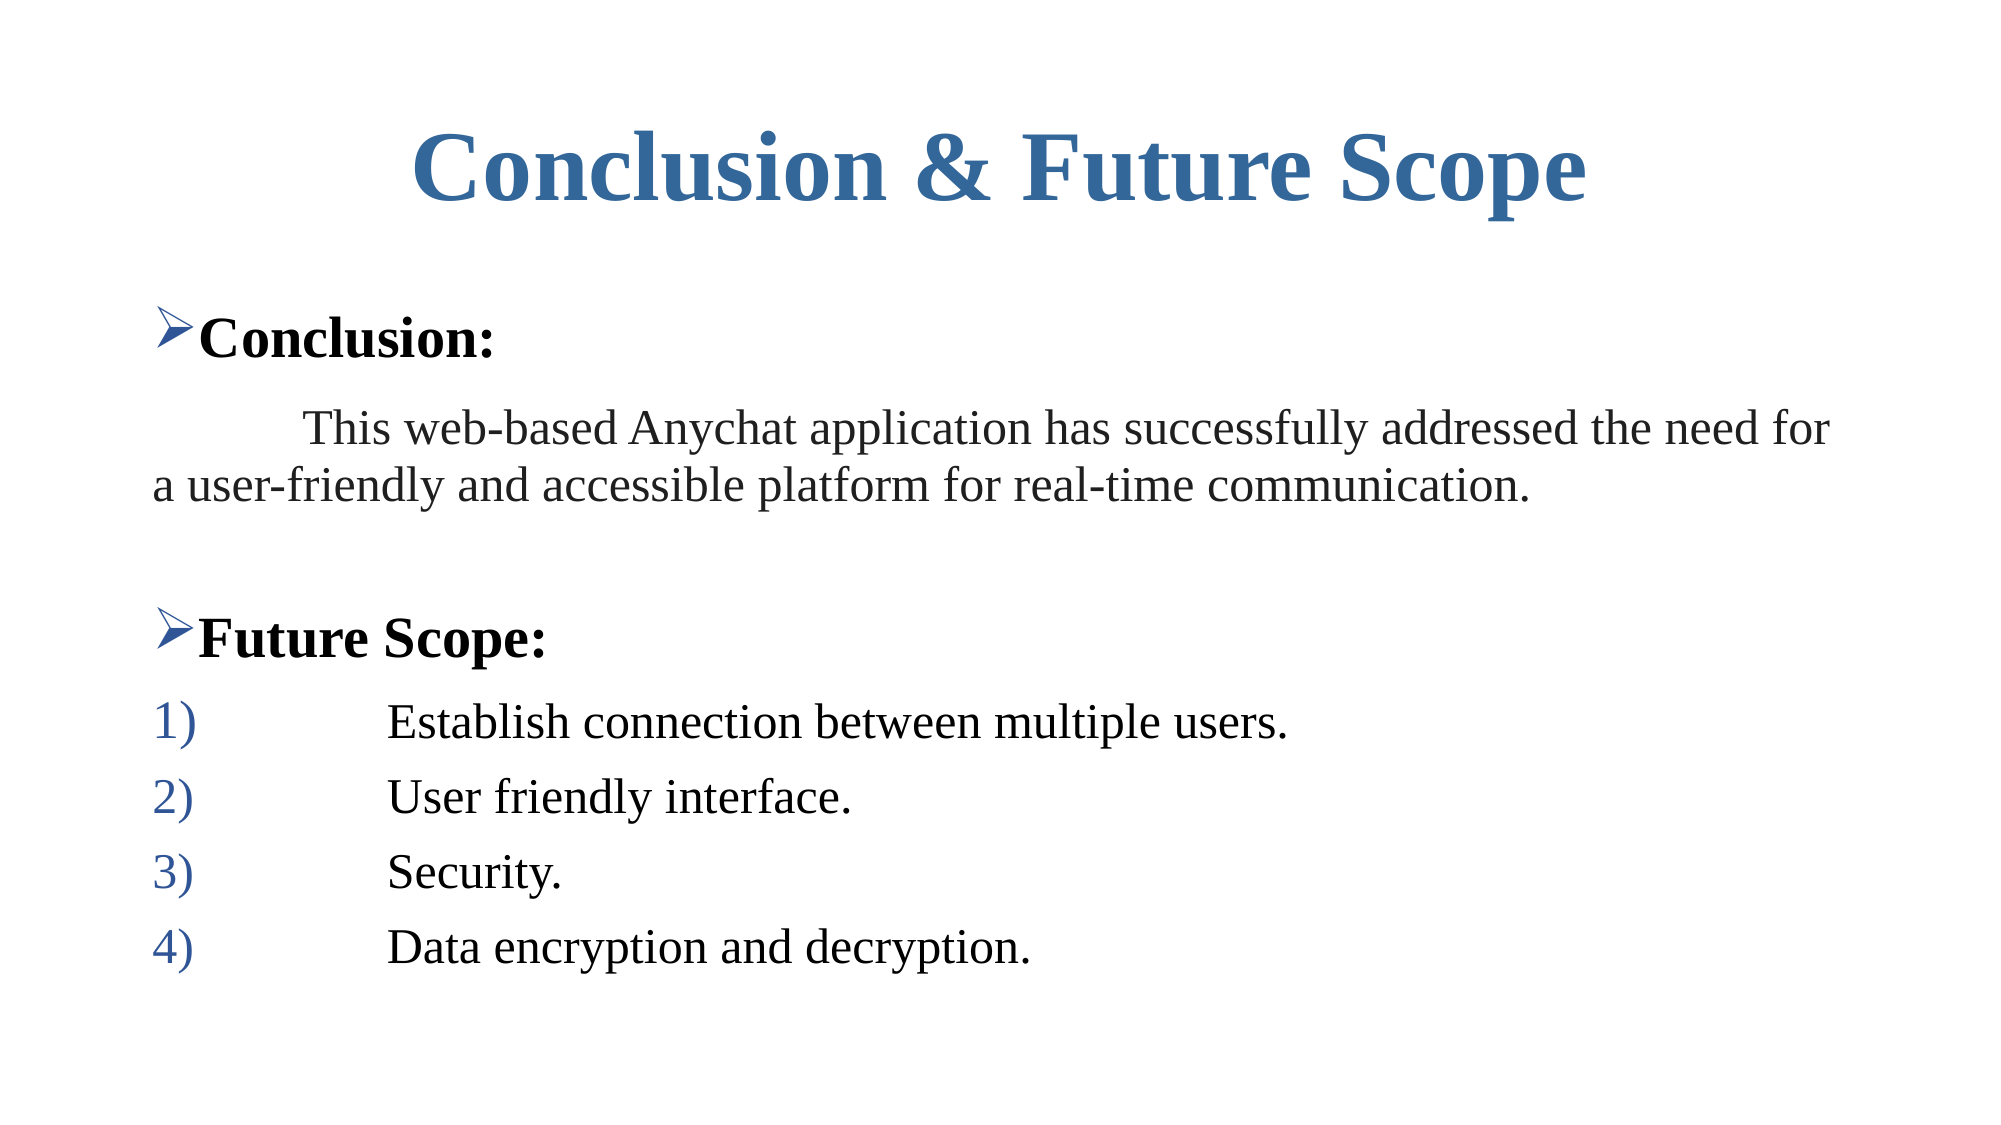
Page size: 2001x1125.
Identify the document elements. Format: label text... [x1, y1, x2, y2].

title Conclusion & Future Scope [137, 59, 1863, 278]
list Conclusion: This web-based Anychat application has successfully addressed the need for a user-friendly and accessible platform for real-time communication. Future Scope: Establish connection between multiple users. User friendly interface. Security. Data encryption and decryption. [137, 299, 1863, 1014]
